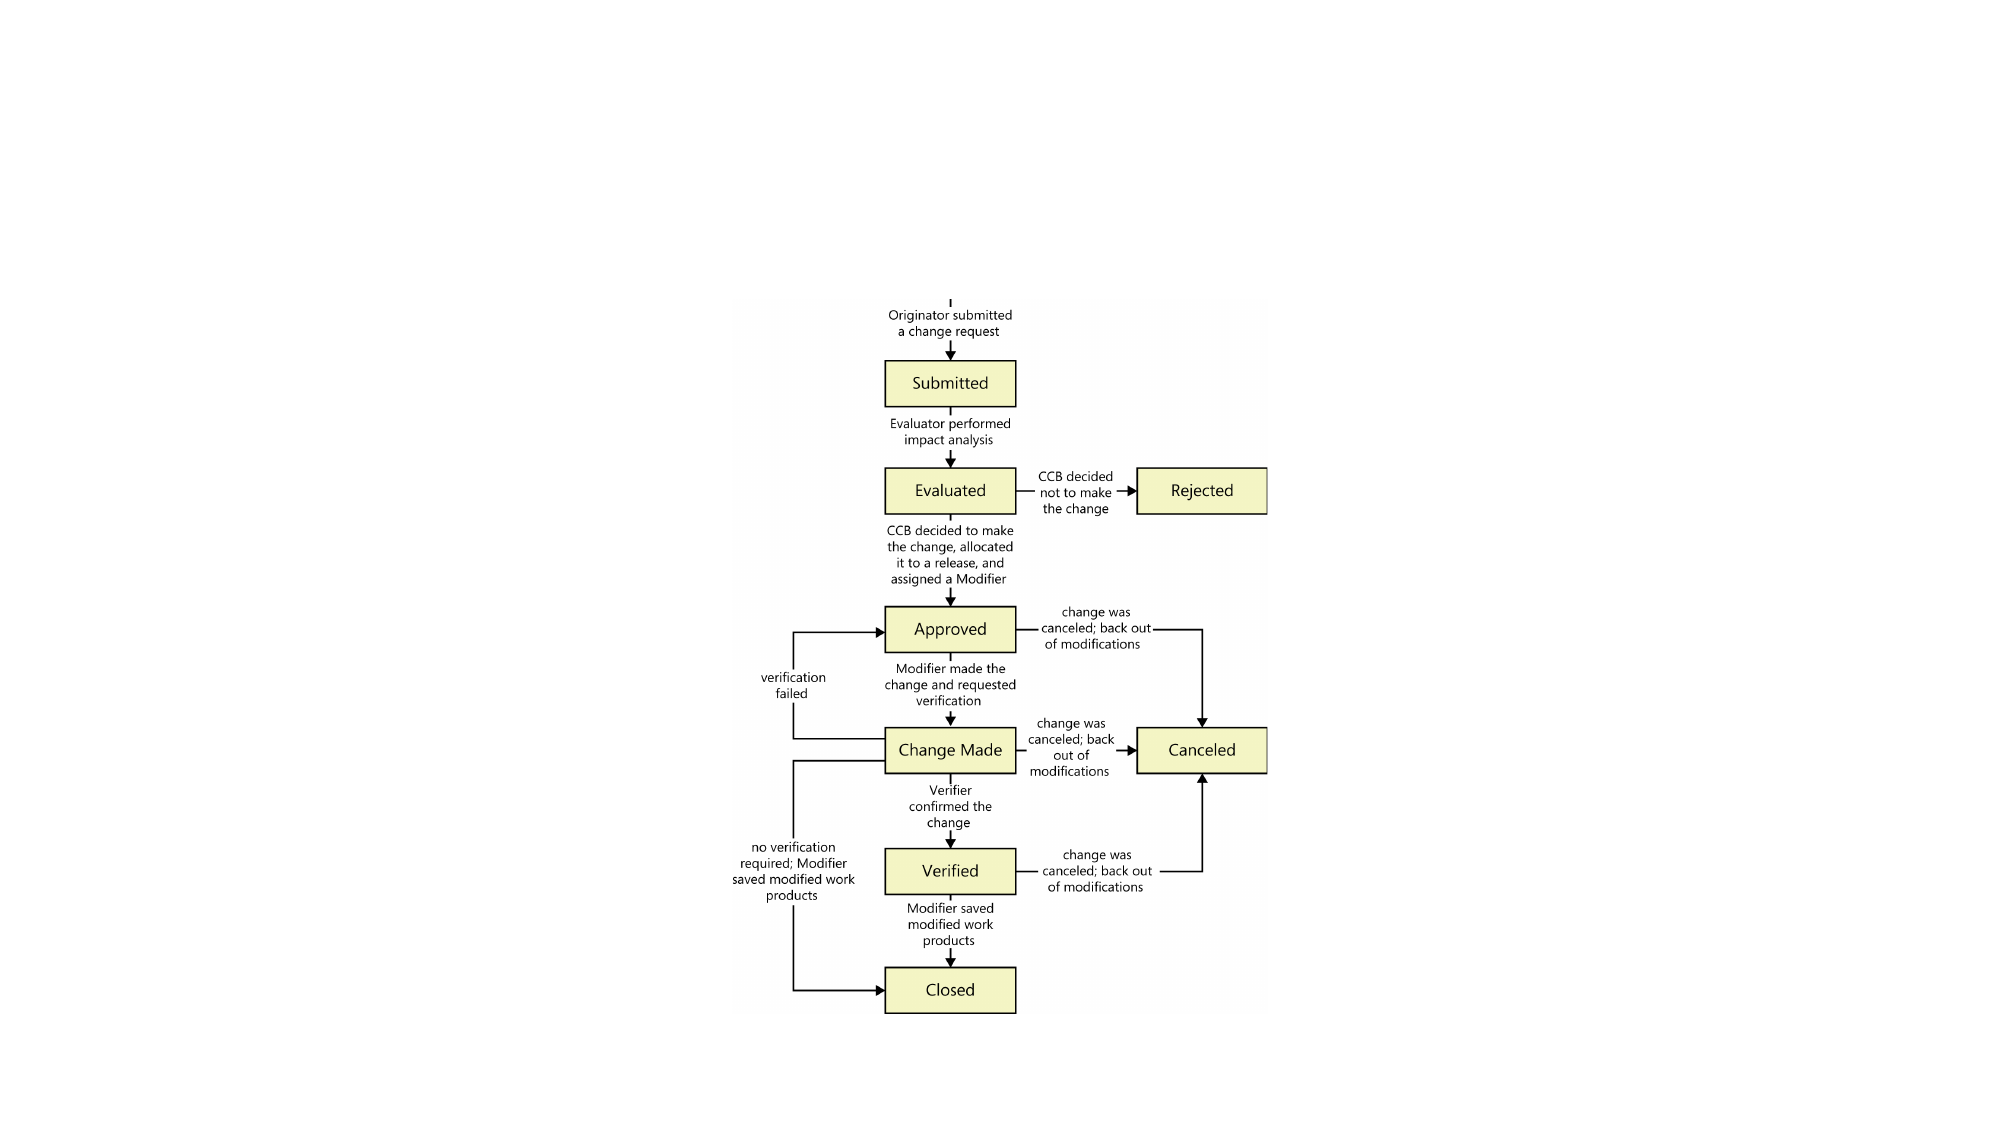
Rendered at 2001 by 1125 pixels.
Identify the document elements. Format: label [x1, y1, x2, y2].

list [732, 299, 1268, 1014]
